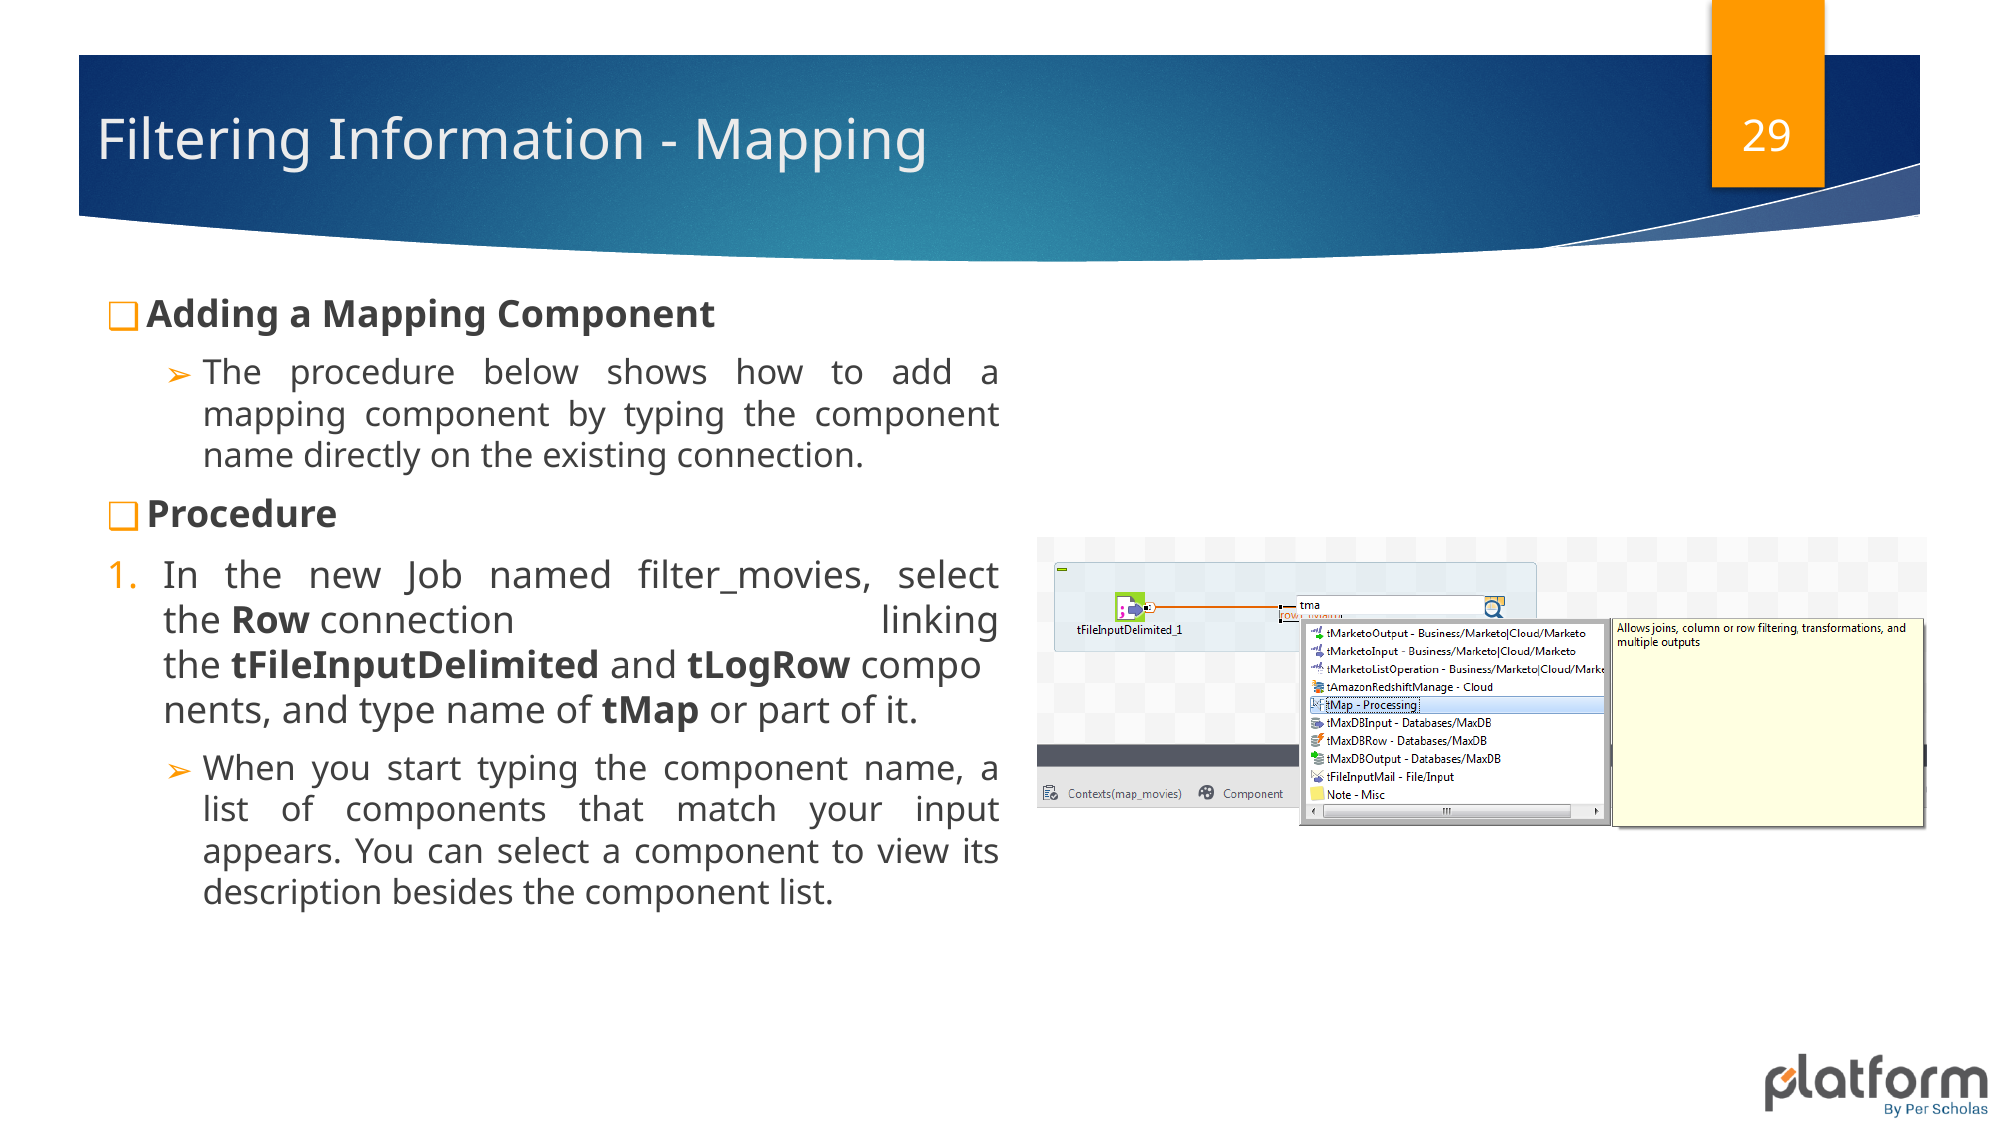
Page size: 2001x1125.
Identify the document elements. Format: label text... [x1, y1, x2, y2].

title Filtering Information - Mapping [81, 79, 1519, 196]
picture [1037, 537, 1927, 833]
picture [79, 55, 1824, 261]
list Adding a Mapping Component The procedure below shows how to add a mapping component by typing the component name directly on the existing connection. Procedure In the new Job named filter_movies, select the Row connection linking the tFileInputDelimited and tLogRow components, and type name of tMap or part of it. When you start typing the component name, a list of components that match your input appears. You can select a component to view its description besides the component list. [75, 275, 1925, 1038]
picture [1754, 1044, 1996, 1125]
slide_number 29 [1698, 48, 1836, 175]
picture [1825, 55, 1920, 188]
